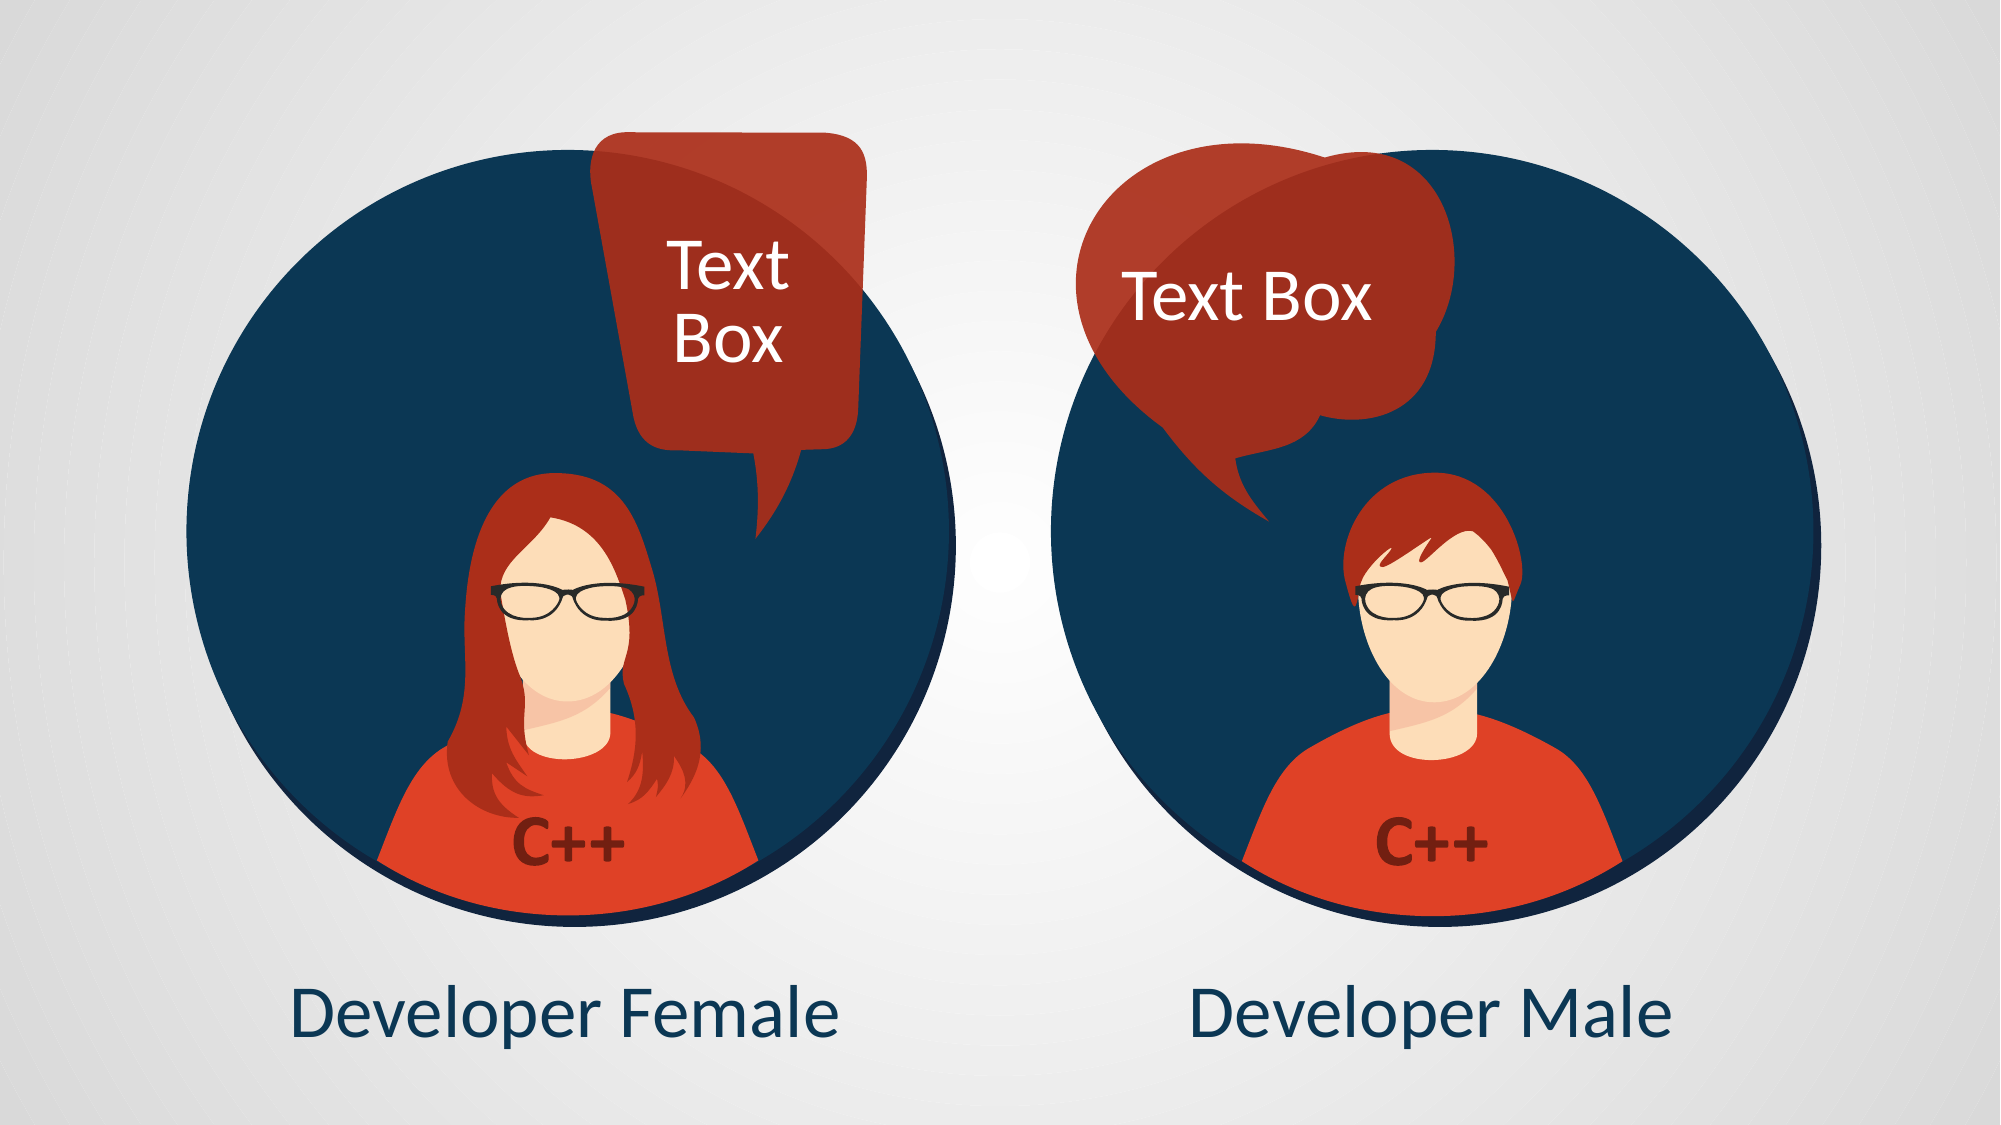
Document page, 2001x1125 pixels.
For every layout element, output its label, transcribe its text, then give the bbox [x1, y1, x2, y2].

text_box [1627, 370, 1824, 881]
text_box [1106, 735, 1236, 871]
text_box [376, 472, 759, 916]
text_box Developer Female [272, 971, 858, 1060]
text_box Text Box [610, 223, 847, 385]
text_box Text Box [1100, 238, 1394, 343]
text_box [764, 390, 958, 879]
text_box [184, 147, 753, 861]
text_box [1048, 354, 1236, 861]
text_box [764, 289, 952, 861]
text_box [232, 719, 371, 871]
text_box Developer Male [1138, 971, 1724, 1060]
text_box [1384, 925, 1496, 930]
text_box [588, 130, 870, 531]
text_box [506, 923, 643, 930]
text_box [1073, 141, 1457, 504]
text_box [1241, 472, 1623, 917]
text_box [1238, 147, 1816, 862]
